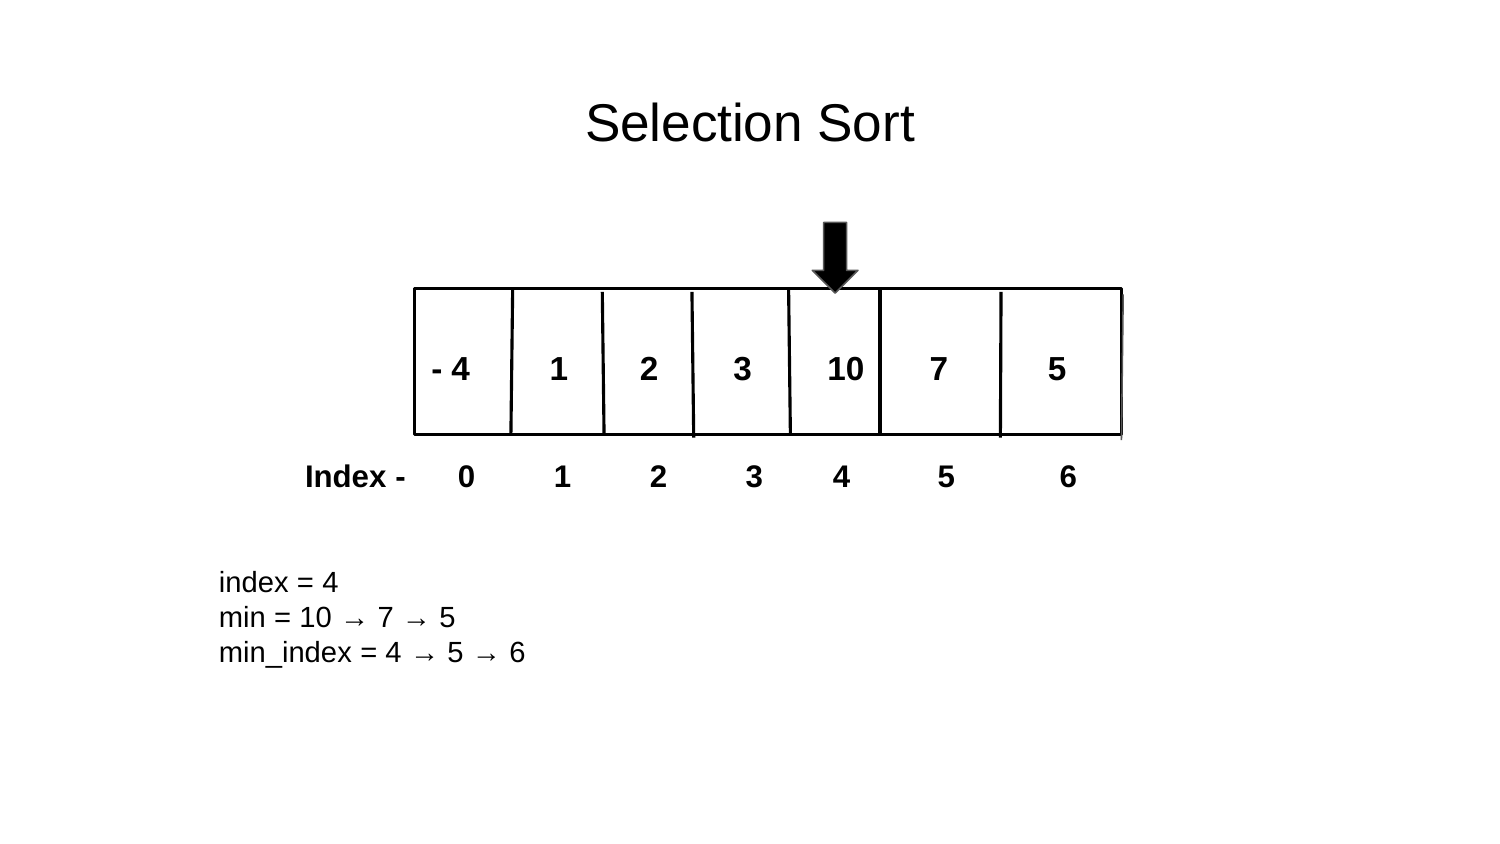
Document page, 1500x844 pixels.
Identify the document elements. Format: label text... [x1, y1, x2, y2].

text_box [601, 291, 605, 437]
text_box 10 [812, 331, 875, 402]
title Selection Sort [51, 72, 1449, 167]
text_box [812, 222, 859, 294]
text_box 5 [1032, 331, 1079, 402]
text_box [882, 288, 1122, 435]
text_box - 4 [388, 331, 489, 402]
text_box 1 [534, 331, 581, 402]
text_box [414, 288, 878, 435]
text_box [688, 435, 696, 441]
text_box 2 [625, 331, 671, 402]
list [119, 187, 1494, 748]
text_box 7 [914, 331, 995, 402]
text_box Index - 0 1 2 3 4 5 6 [272, 441, 1149, 509]
text_box index = 4 min = 10 → 7 → 5 min_index = 4 → 5 → 6 [203, 548, 789, 684]
text_box 3 [718, 331, 764, 402]
